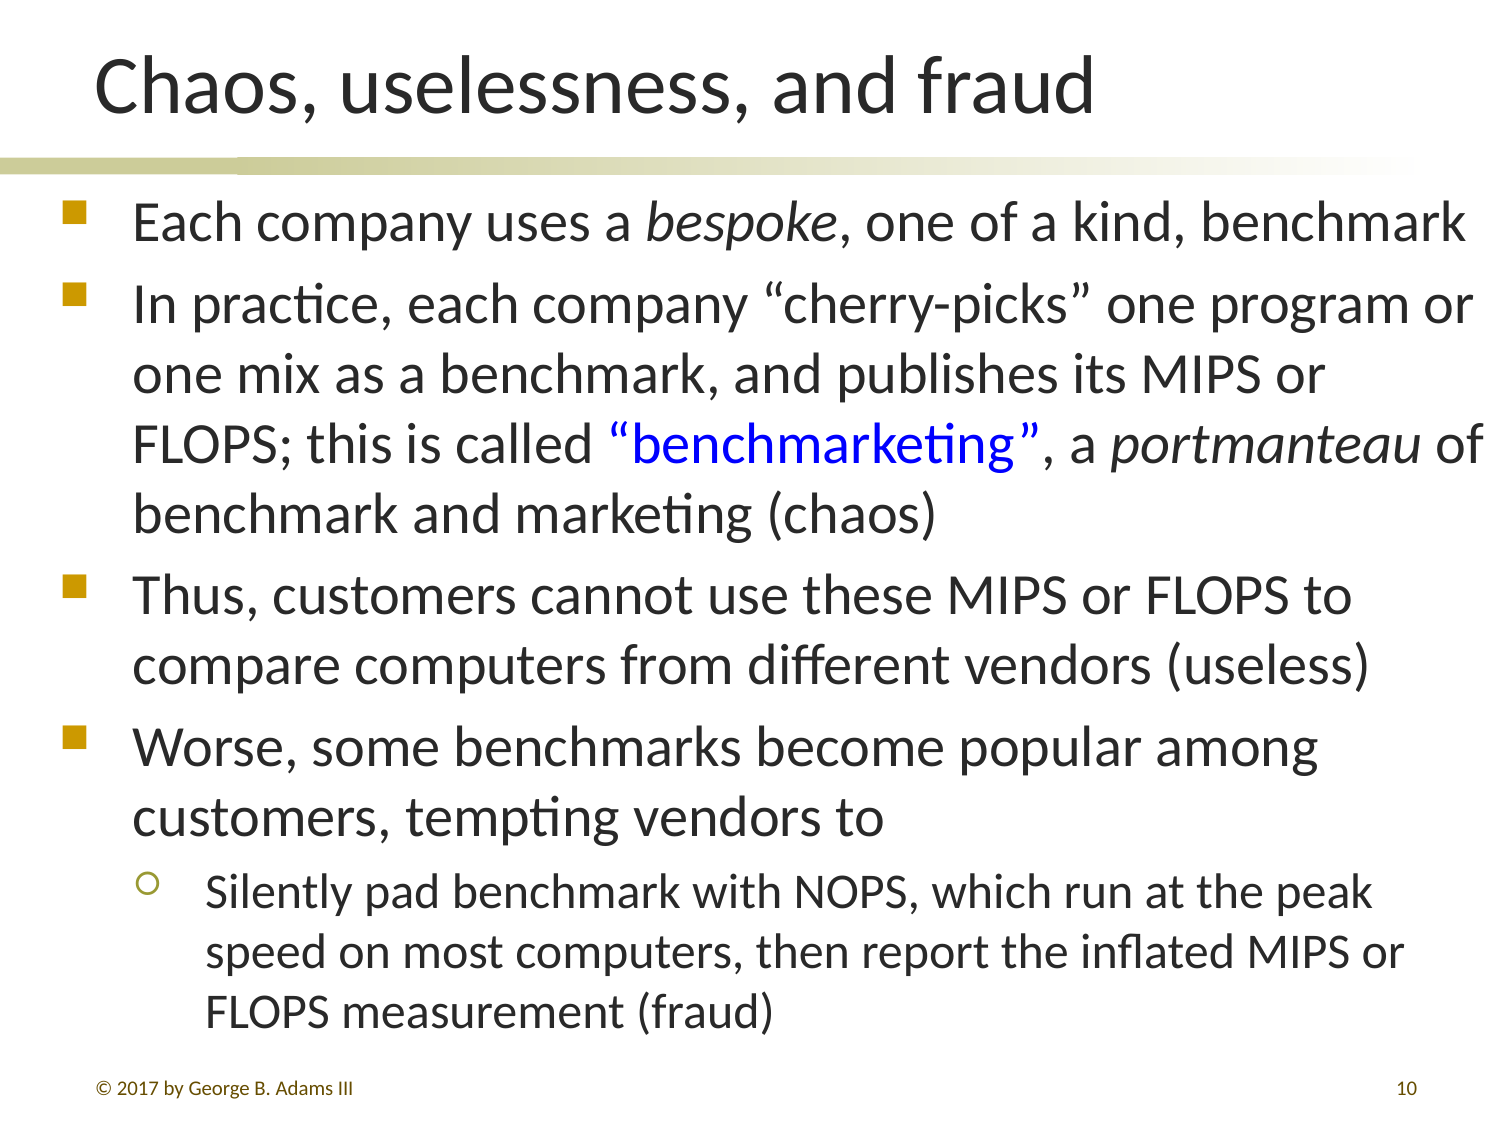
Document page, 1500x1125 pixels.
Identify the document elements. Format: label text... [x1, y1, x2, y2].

title Chaos, uselessness, and fraud [79, 15, 1432, 139]
list Each company uses a bespoke, one of a kind, benchmark In practice, each company “cherry-picks” one program or one mix as a benchmark, and publishes its MIPS or FLOPS; this is called “benchmarketing”, a portmanteau of benchmark and marketing (chaos) Thus, customers cannot use these MIPS or FLOPS to compare computers from different vendors (useless) Worse, some benchmarks become popular among customers, tempting vendors to Silently pad benchmark with NOPS, which run at the peak speed on most computers, then report the inflated MIPS or FLOPS measurement (fraud) [44, 175, 1500, 1068]
slide_number © 2017 by George B. Adams III [79, 1067, 406, 1099]
slide_number 10 [1119, 1067, 1433, 1099]
